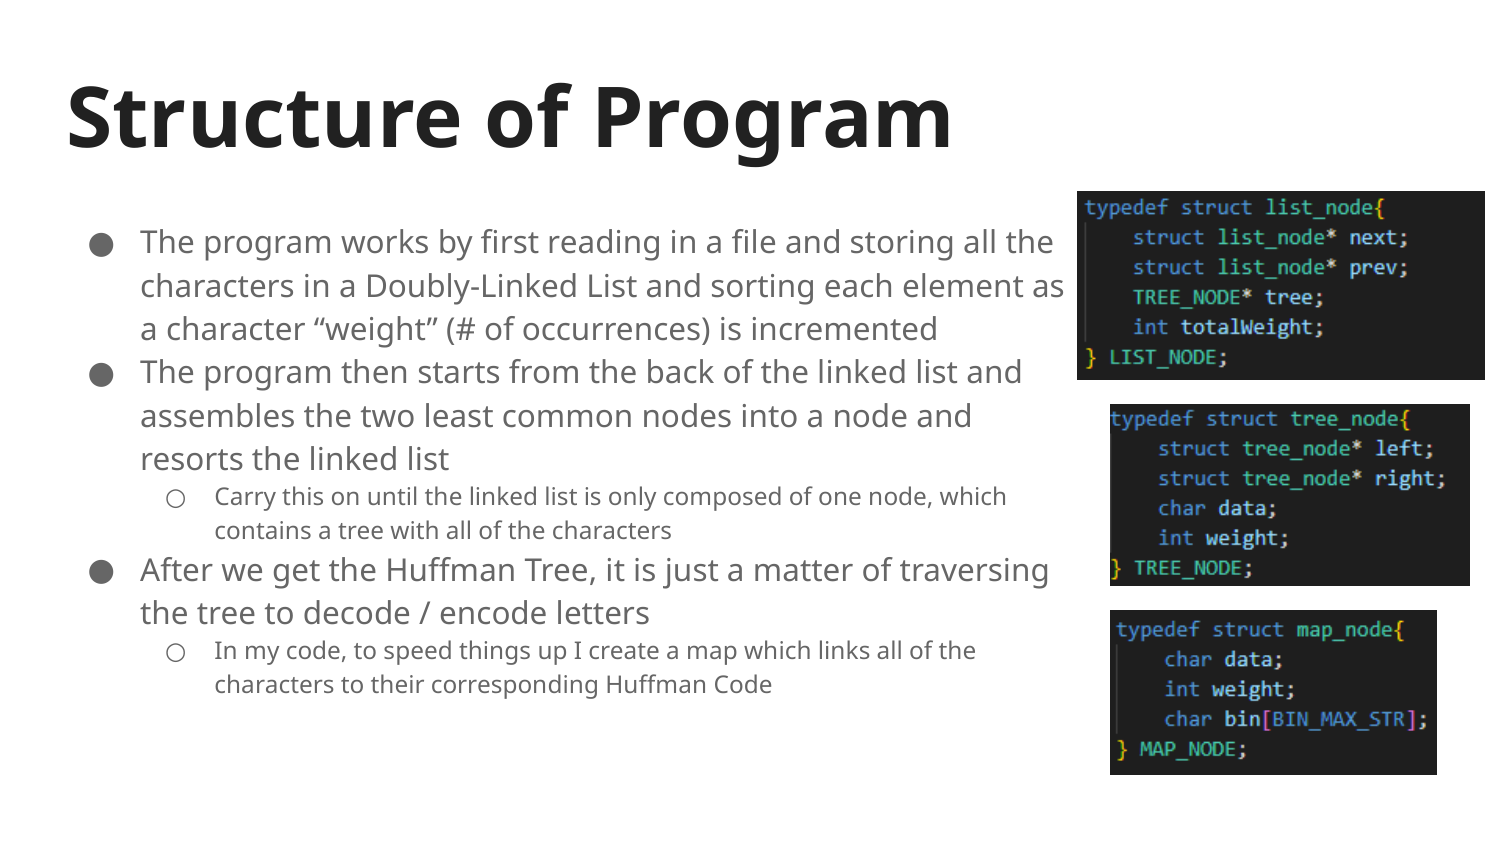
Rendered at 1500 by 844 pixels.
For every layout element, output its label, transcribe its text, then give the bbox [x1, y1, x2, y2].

picture [1076, 191, 1486, 380]
picture [1109, 404, 1470, 586]
title Structure of Program [51, 48, 1449, 180]
picture [1109, 610, 1437, 775]
list The program works by first reading in a file and storing all the characters in a Doubly-Linked List and sorting each element as a character “weight” (# of occurrences) is incremented The program then starts from the back of the linked list and assembles the two least common nodes into a node and resorts the linked list Carry this on until the linked list is only composed of one node, which contains a tree with all of the characters After we get the Huffman Tree, it is just a matter of traversing the tree to decode / encode letters In my code, to speed things up I create a map which links all of the characters to their corresponding Huffman Code [51, 201, 1086, 750]
